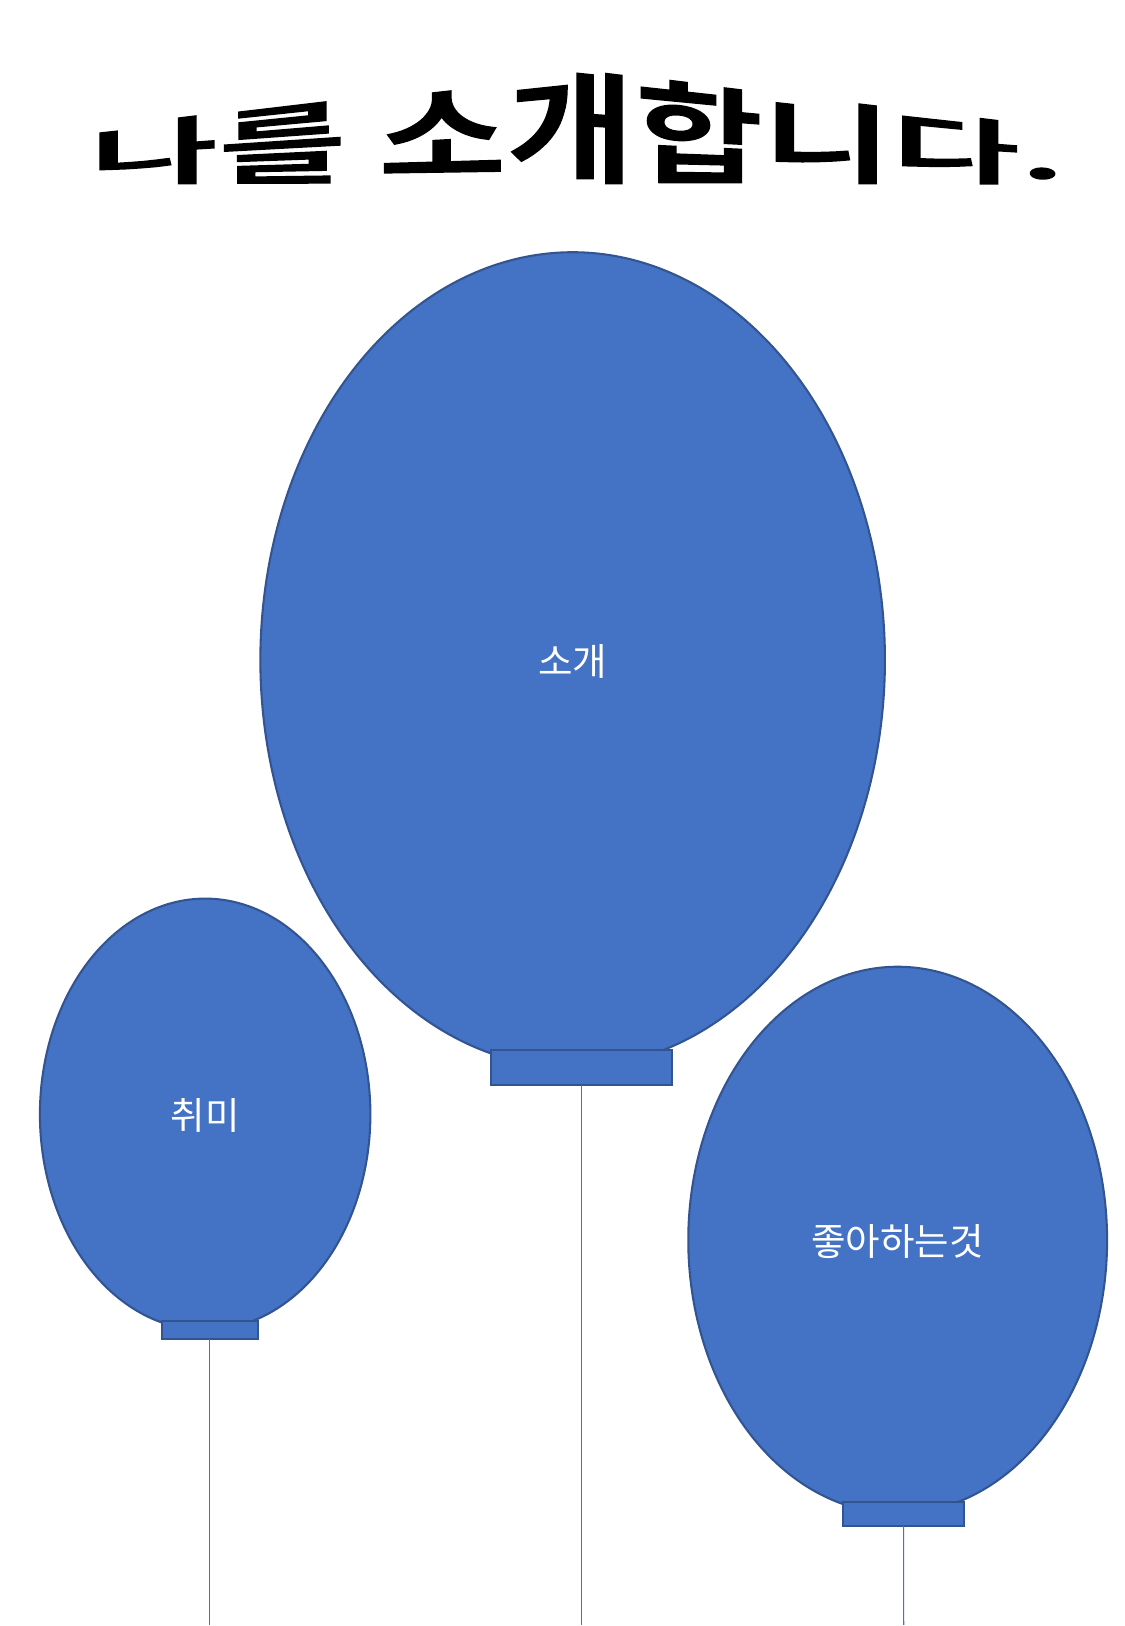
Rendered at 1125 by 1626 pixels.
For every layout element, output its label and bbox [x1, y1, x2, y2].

text_box [39, 898, 371, 1625]
text_box [260, 252, 885, 1625]
text_box [688, 966, 1108, 1625]
